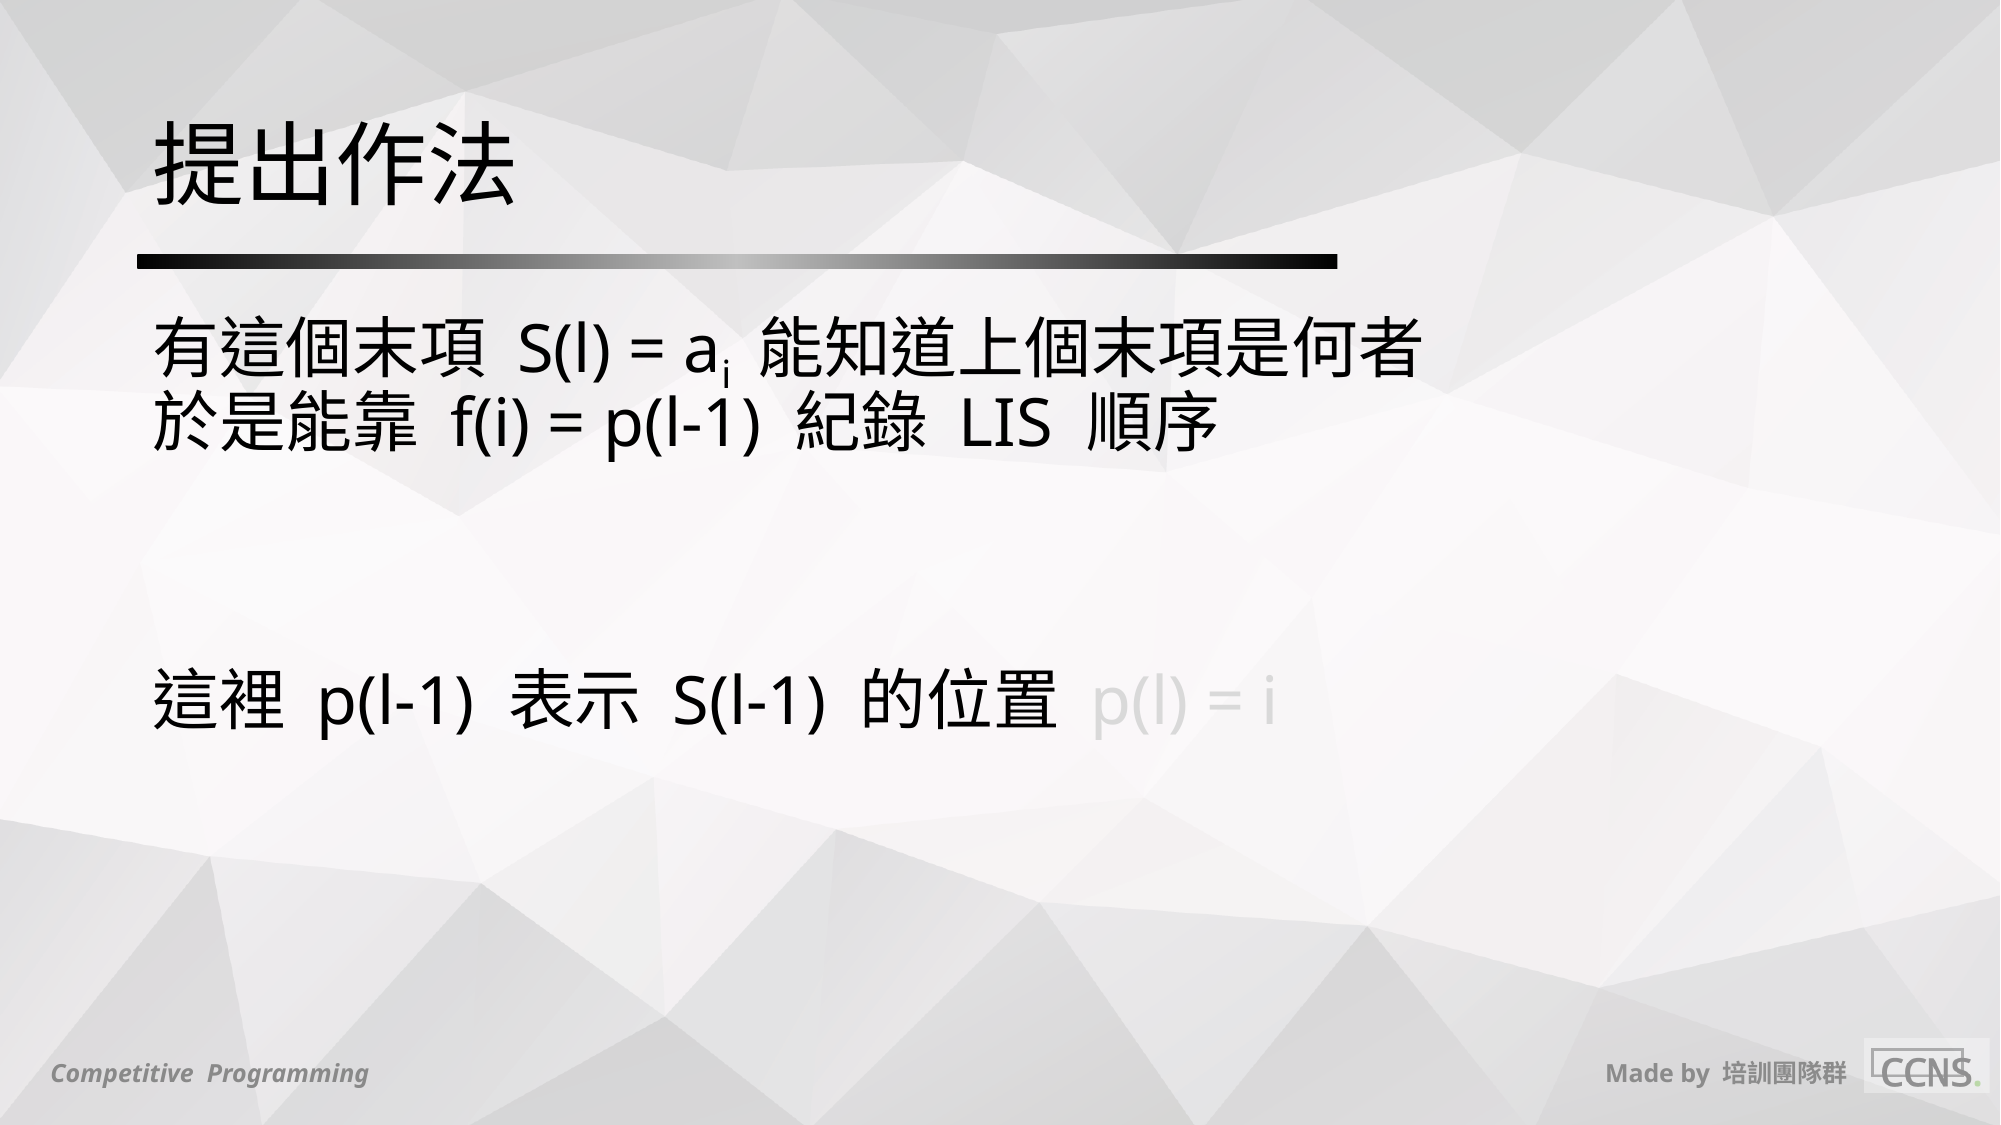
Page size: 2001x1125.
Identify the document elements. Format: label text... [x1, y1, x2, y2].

list 有這個末項 S(l) = ai 能知道上個末項是何者 於是能靠 f(i) = p(l-1) 紀錄 LIS 順序 這裡 p(l-1) 表示 S(l-1) 的位置 p(l) = i [137, 299, 1863, 1014]
picture [0, 0, 2000, 1125]
title 提出作法 [137, 59, 1863, 278]
